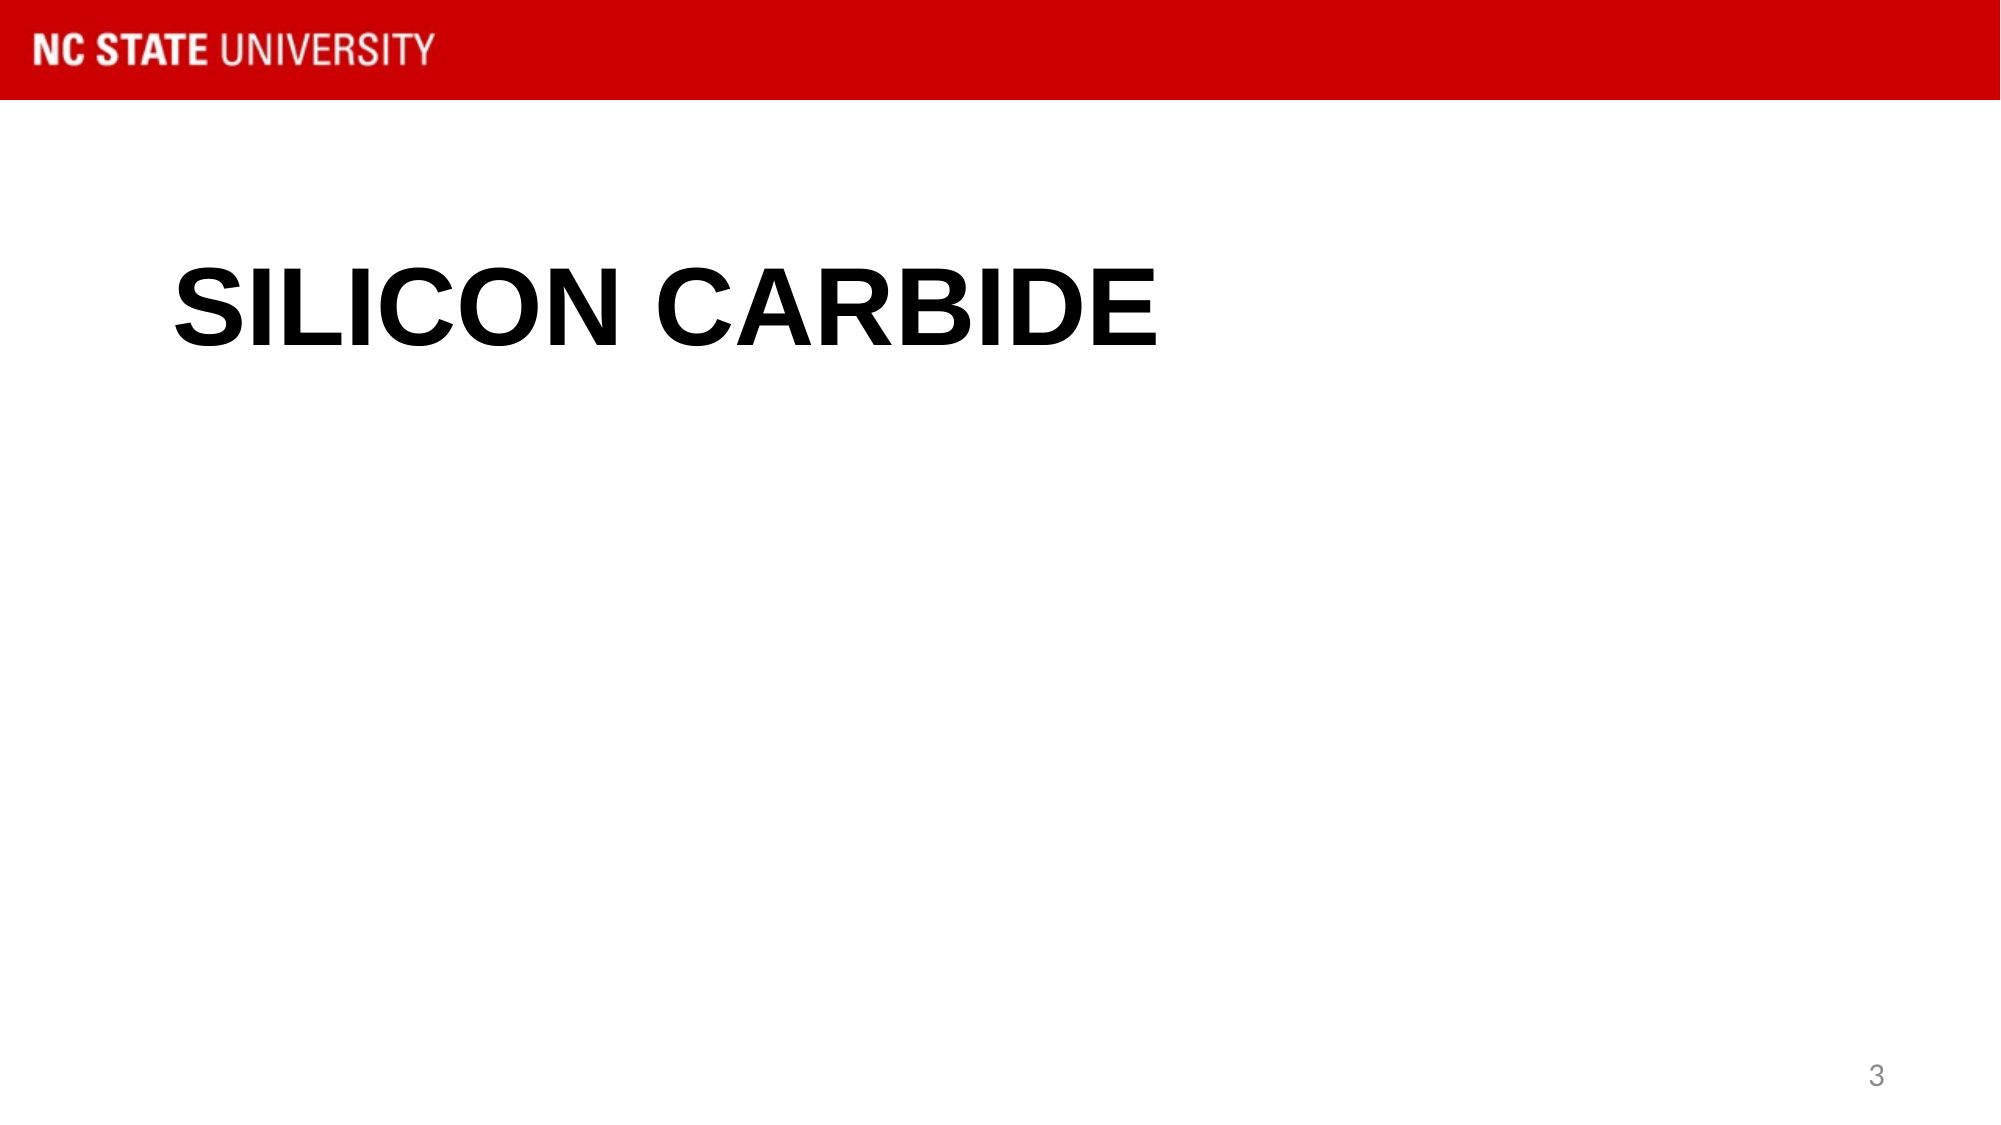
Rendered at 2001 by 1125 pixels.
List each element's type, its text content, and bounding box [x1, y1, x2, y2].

picture [0, 0, 2001, 100]
title Silicon Carbide [157, 226, 1858, 450]
slide_number 3 [1433, 1042, 1900, 1103]
